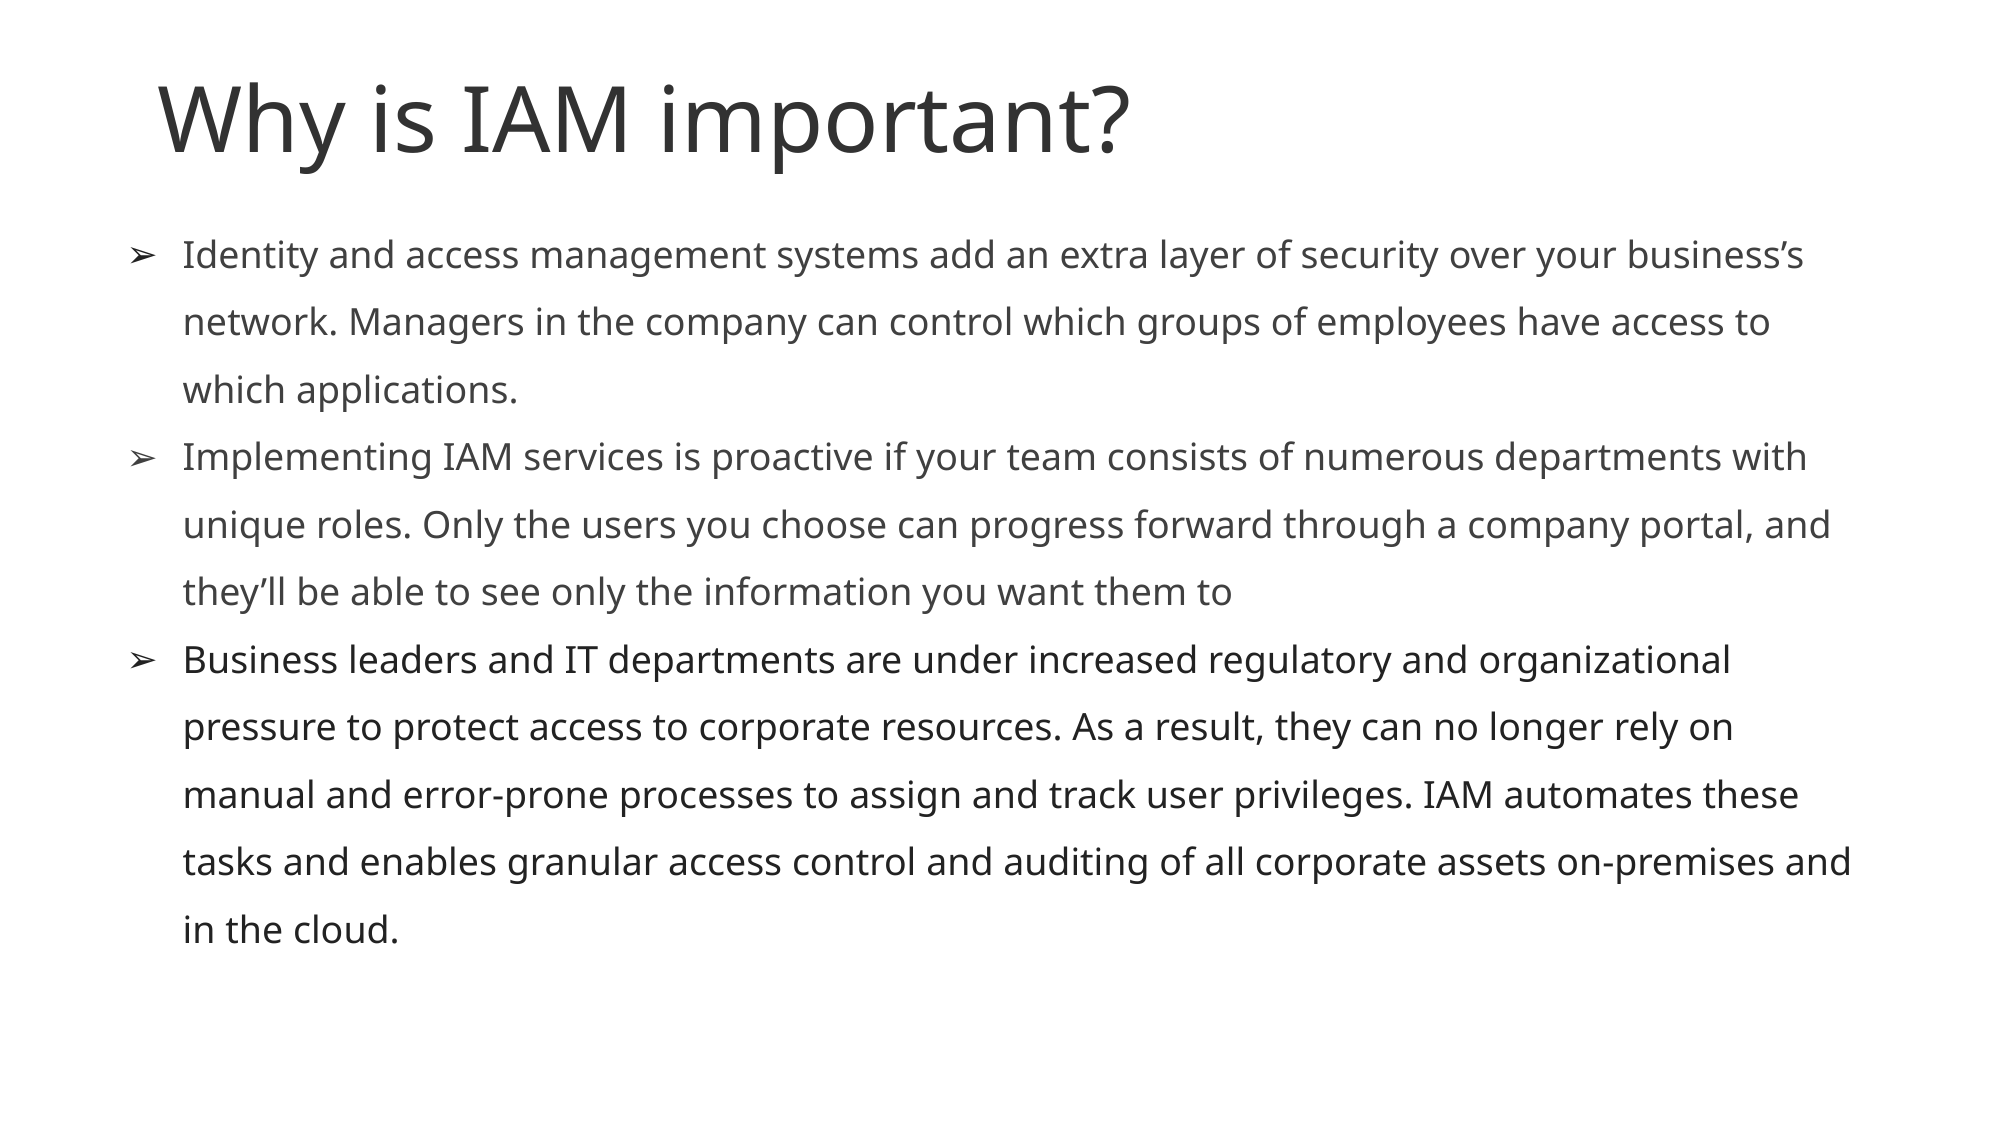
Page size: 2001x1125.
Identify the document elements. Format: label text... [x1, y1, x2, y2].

list Identity and access management systems add an extra layer of security over your business’s network. Managers in the company can control which groups of employees have access to which applications. Implementing IAM services is proactive if your team consists of numerous departments with unique roles. Only the users you choose can progress forward through a company portal, and they’ll be able to see only the information you want them to Business leaders and IT departments are under increased regulatory and organizational pressure to protect access to corporate resources. As a result, they can no longer rely on manual and error-prone processes to assign and track user privileges. IAM automates these tasks and enables granular access control and auditing of all corporate assets on-premises and in the cloud. [92, 200, 1875, 863]
title Why is IAM important? [142, 20, 1925, 188]
